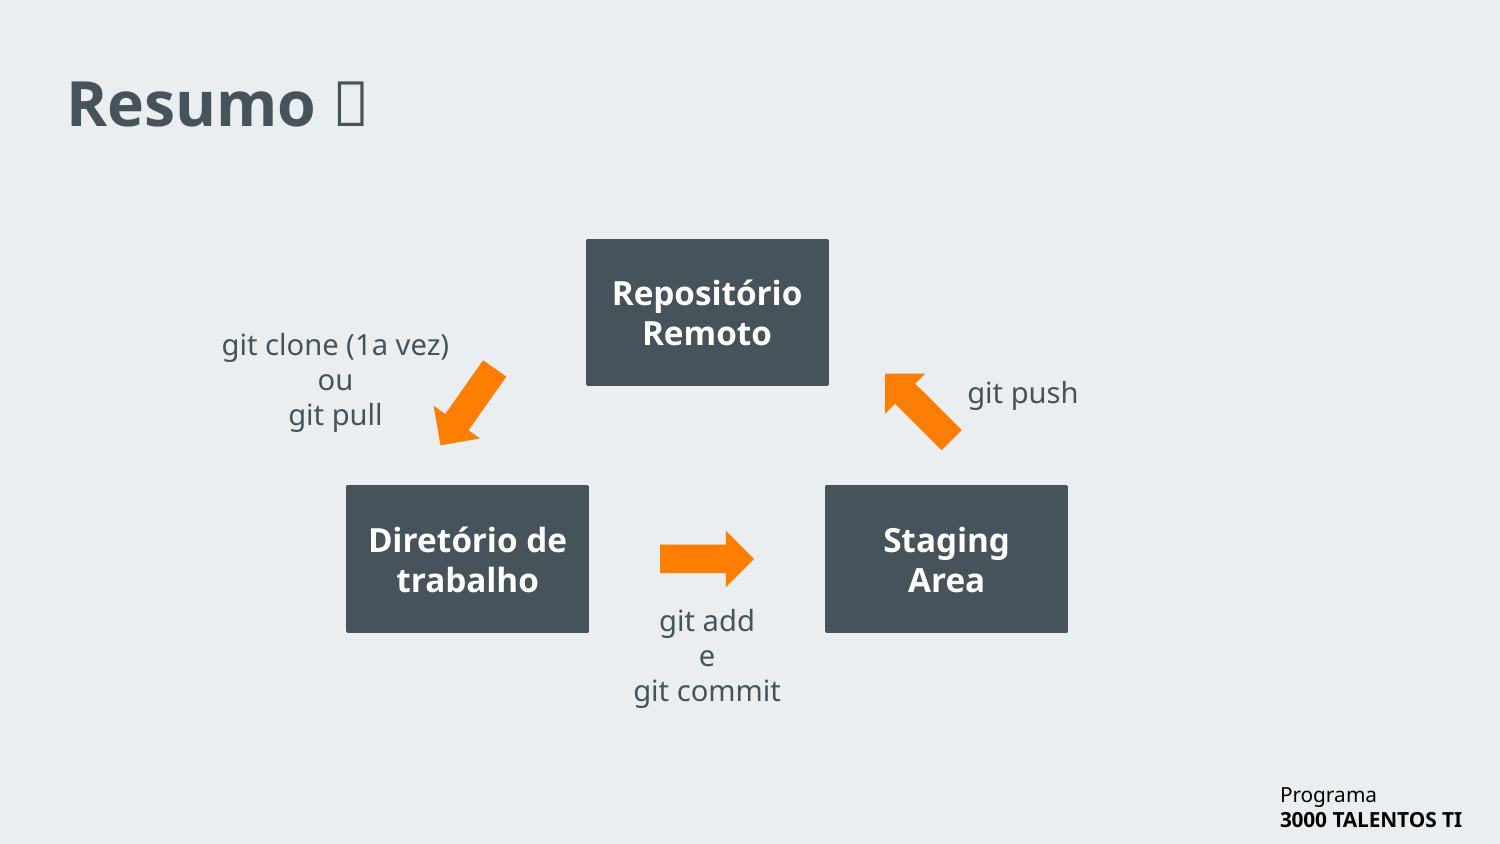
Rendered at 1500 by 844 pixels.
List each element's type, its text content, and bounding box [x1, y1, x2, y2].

text_box git clone (1a vez) ou git pull [190, 321, 482, 438]
text_box [439, 438, 481, 446]
text_box git push [906, 333, 1140, 450]
text_box [660, 530, 755, 587]
text_box [885, 373, 906, 415]
title Resumo 📓 [51, 20, 1336, 182]
text_box git add e git commit [590, 587, 824, 704]
text_box Diretório de trabalho [347, 486, 588, 632]
text_box [482, 360, 507, 412]
text_box Staging Area [826, 486, 1067, 632]
text_box Repositório Remoto [587, 240, 828, 385]
